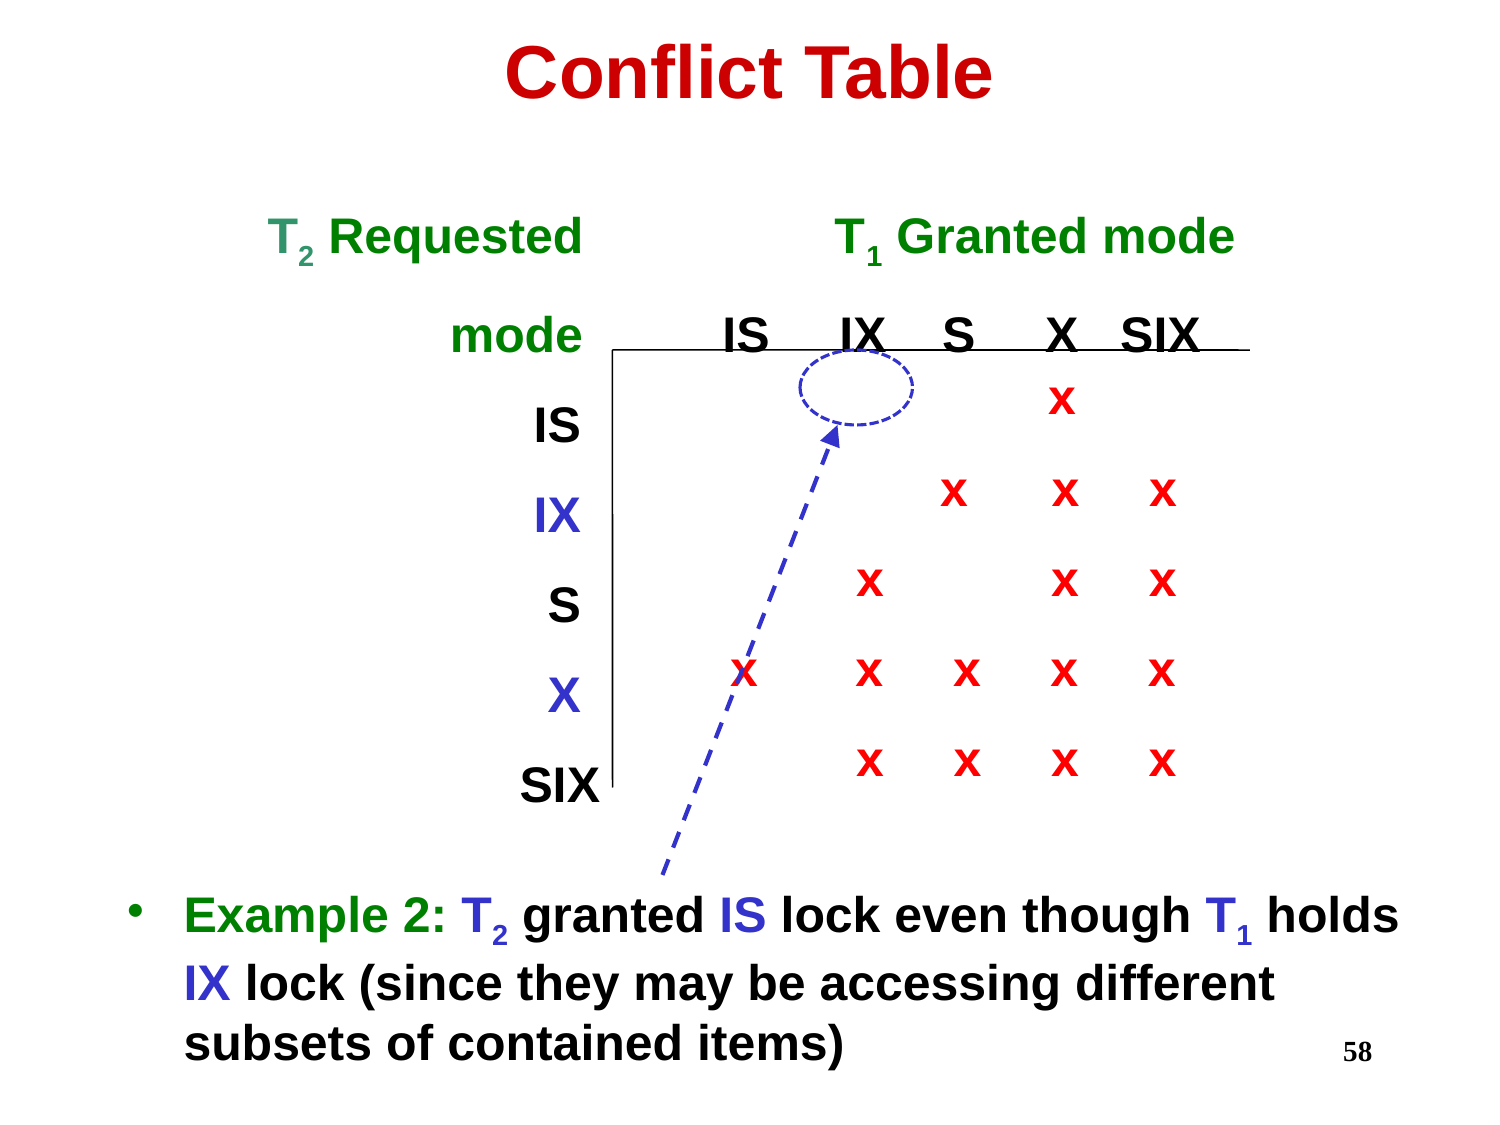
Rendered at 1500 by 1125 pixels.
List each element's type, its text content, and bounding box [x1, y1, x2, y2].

title Conflict Table [112, 0, 1388, 138]
text_box T2 Requested T1 Granted mode mode IS IX S X SIX IS IX S X SIX [224, 162, 1288, 820]
text_box x x x x x x x x x x x x x x x x [687, 314, 1213, 794]
text_box [820, 424, 840, 450]
list Example 2: T2 granted IS lock even though T1 holds IX lock (since they may be accessing different subsets of contained items) [112, 874, 1463, 1101]
text_box [800, 349, 913, 425]
